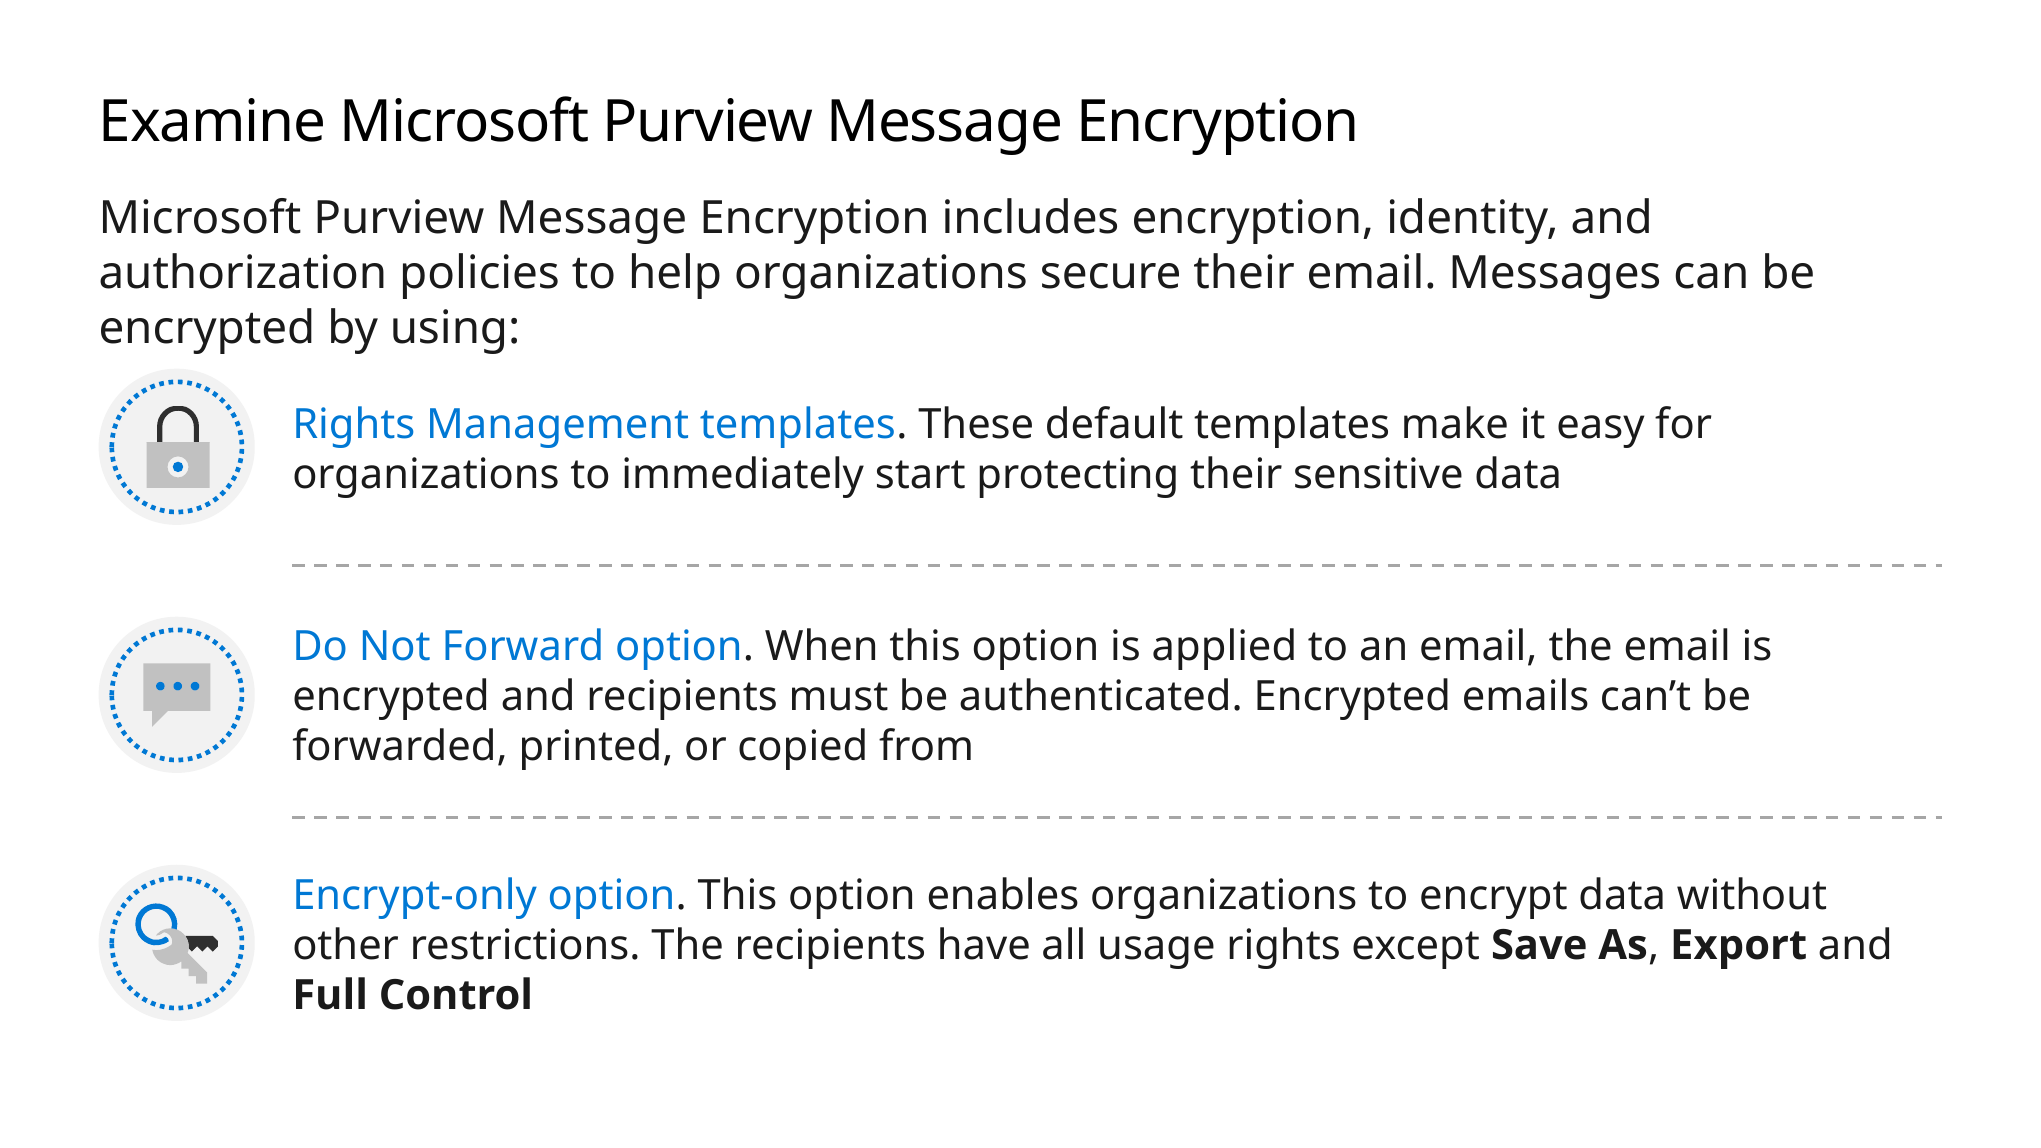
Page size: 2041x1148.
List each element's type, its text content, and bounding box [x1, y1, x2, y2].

title Examine Microsoft Purview Message Encryption [98, 83, 1943, 156]
text_box Encrypt-only option. This option enables organizations to encrypt data without other restrictions. The recipients have all usage rights except Save As, Export and Full Control [291, 867, 1943, 1019]
picture [98, 616, 255, 773]
text_box Do Not Forward option. When this option is applied to an email, the email is encrypted and recipients must be authenticated. Encrypted emails can’t be forwarded, printed, or copied from [291, 618, 1943, 770]
picture [98, 864, 255, 1021]
text_box Microsoft Purview Message Encryption includes encryption, identity, and authorization policies to help organizations secure their email. Messages can be encrypted by using: [98, 187, 1943, 354]
picture [98, 368, 255, 525]
text_box Rights Management templates. These default templates make it easy for organizations to immediately start protecting their sensitive data [291, 396, 1943, 498]
